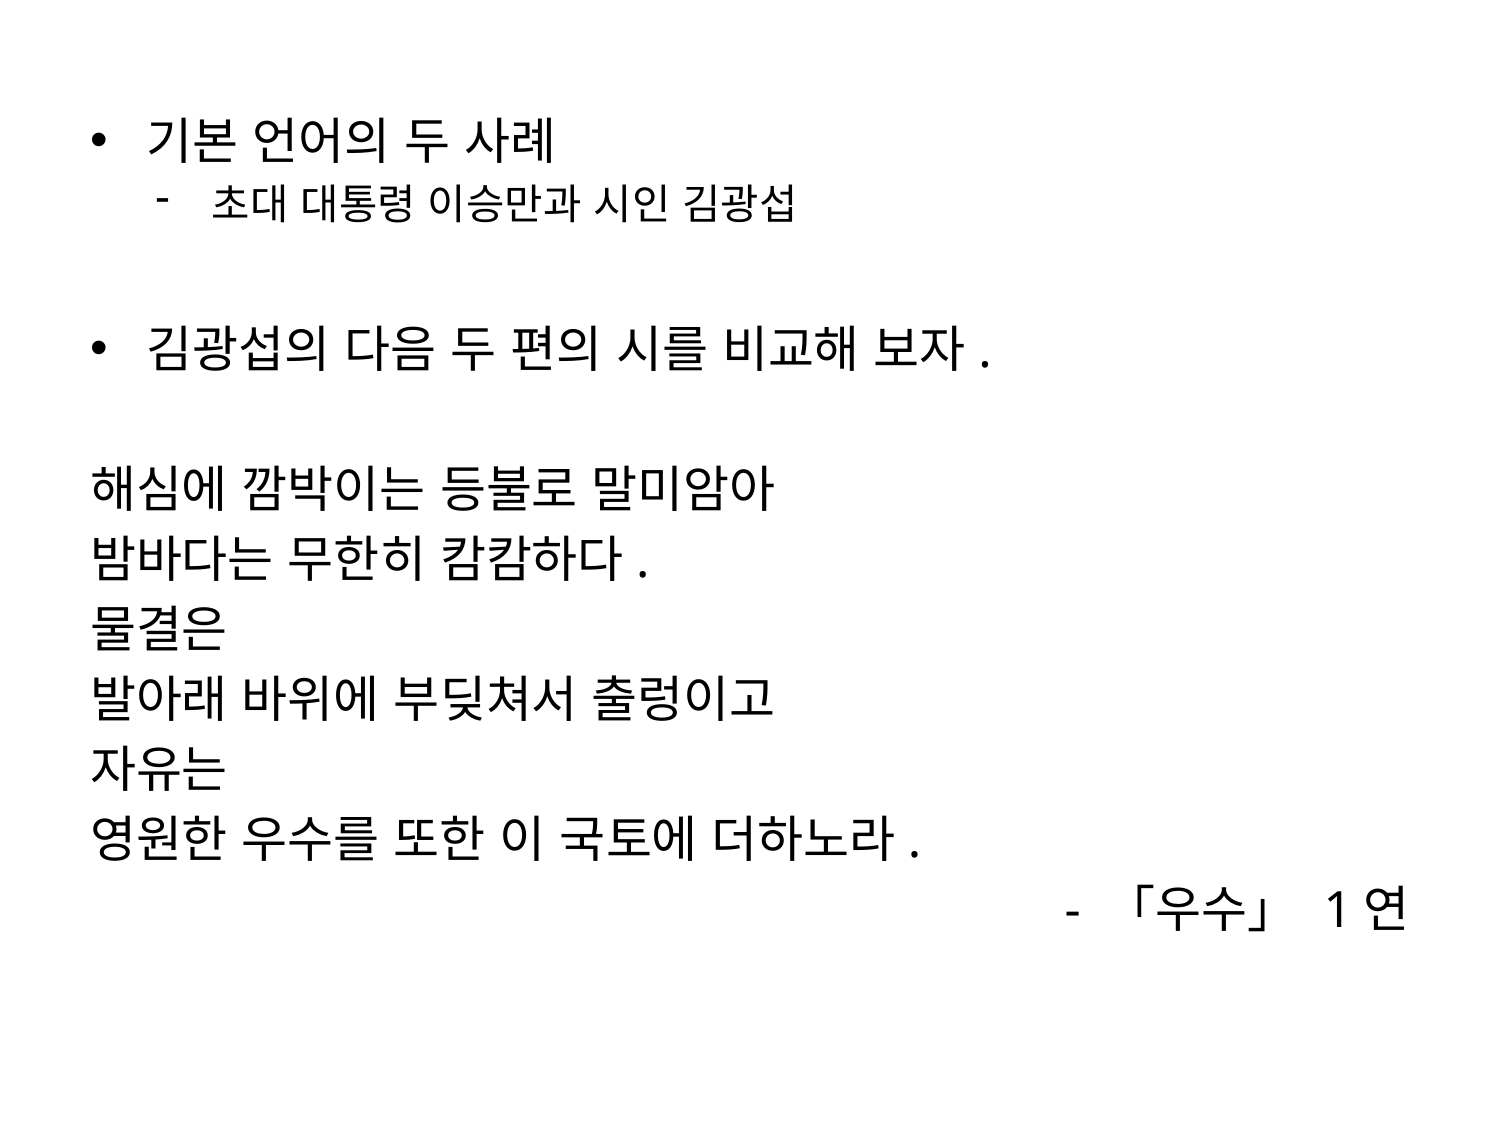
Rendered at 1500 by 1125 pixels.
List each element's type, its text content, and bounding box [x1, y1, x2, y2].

list 기본 언어의 두 사례 초대 대통령 이승만과 시인 김광섭 김광섭의 다음 두 편의 시를 비교해 보자. 해심에 깜박이는 등불로 말미암아 밤바다는 무한히 캄캄하다. 물결은 발아래 바위에 부딪쳐서 출렁이고 자유는 영원한 우수를 또한 이 국토에 더하노라. - 「우수」 1연 [75, 101, 1425, 1005]
